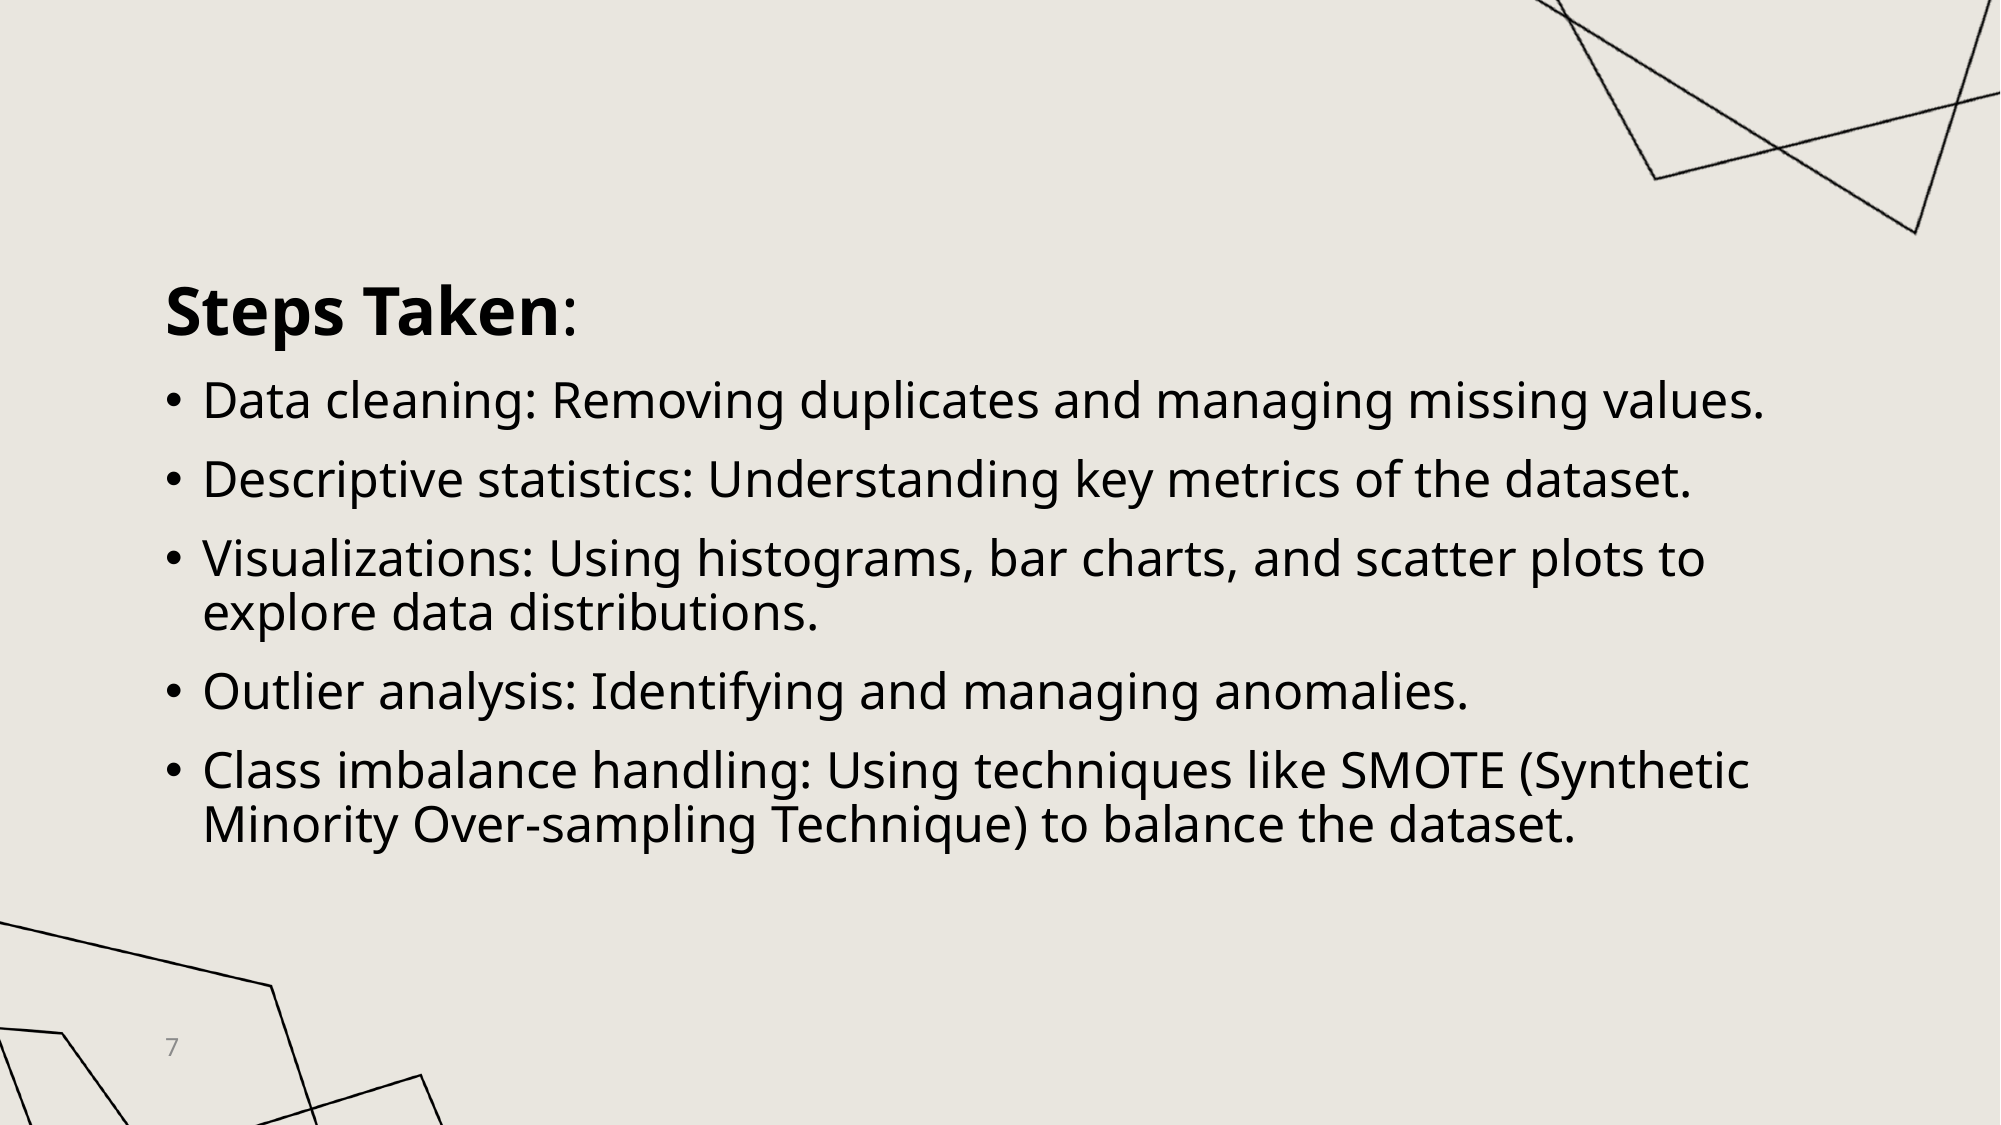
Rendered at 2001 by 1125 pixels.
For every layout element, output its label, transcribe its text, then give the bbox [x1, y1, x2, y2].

picture [1509, 0, 2001, 249]
slide_number 7 [150, 1024, 254, 1074]
list Steps Taken: Data cleaning: Removing duplicates and managing missing values. Descriptive statistics: Understanding key metrics of the dataset. Visualizations: Using histograms, bar charts, and scatter plots to explore data distributions. Outlier analysis: Identifying and managing anomalies. Class imbalance handling: Using techniques like SMOTE (Synthetic Minority Over-sampling Technique) to balance the dataset. [150, 270, 1791, 886]
picture [0, 900, 541, 1125]
